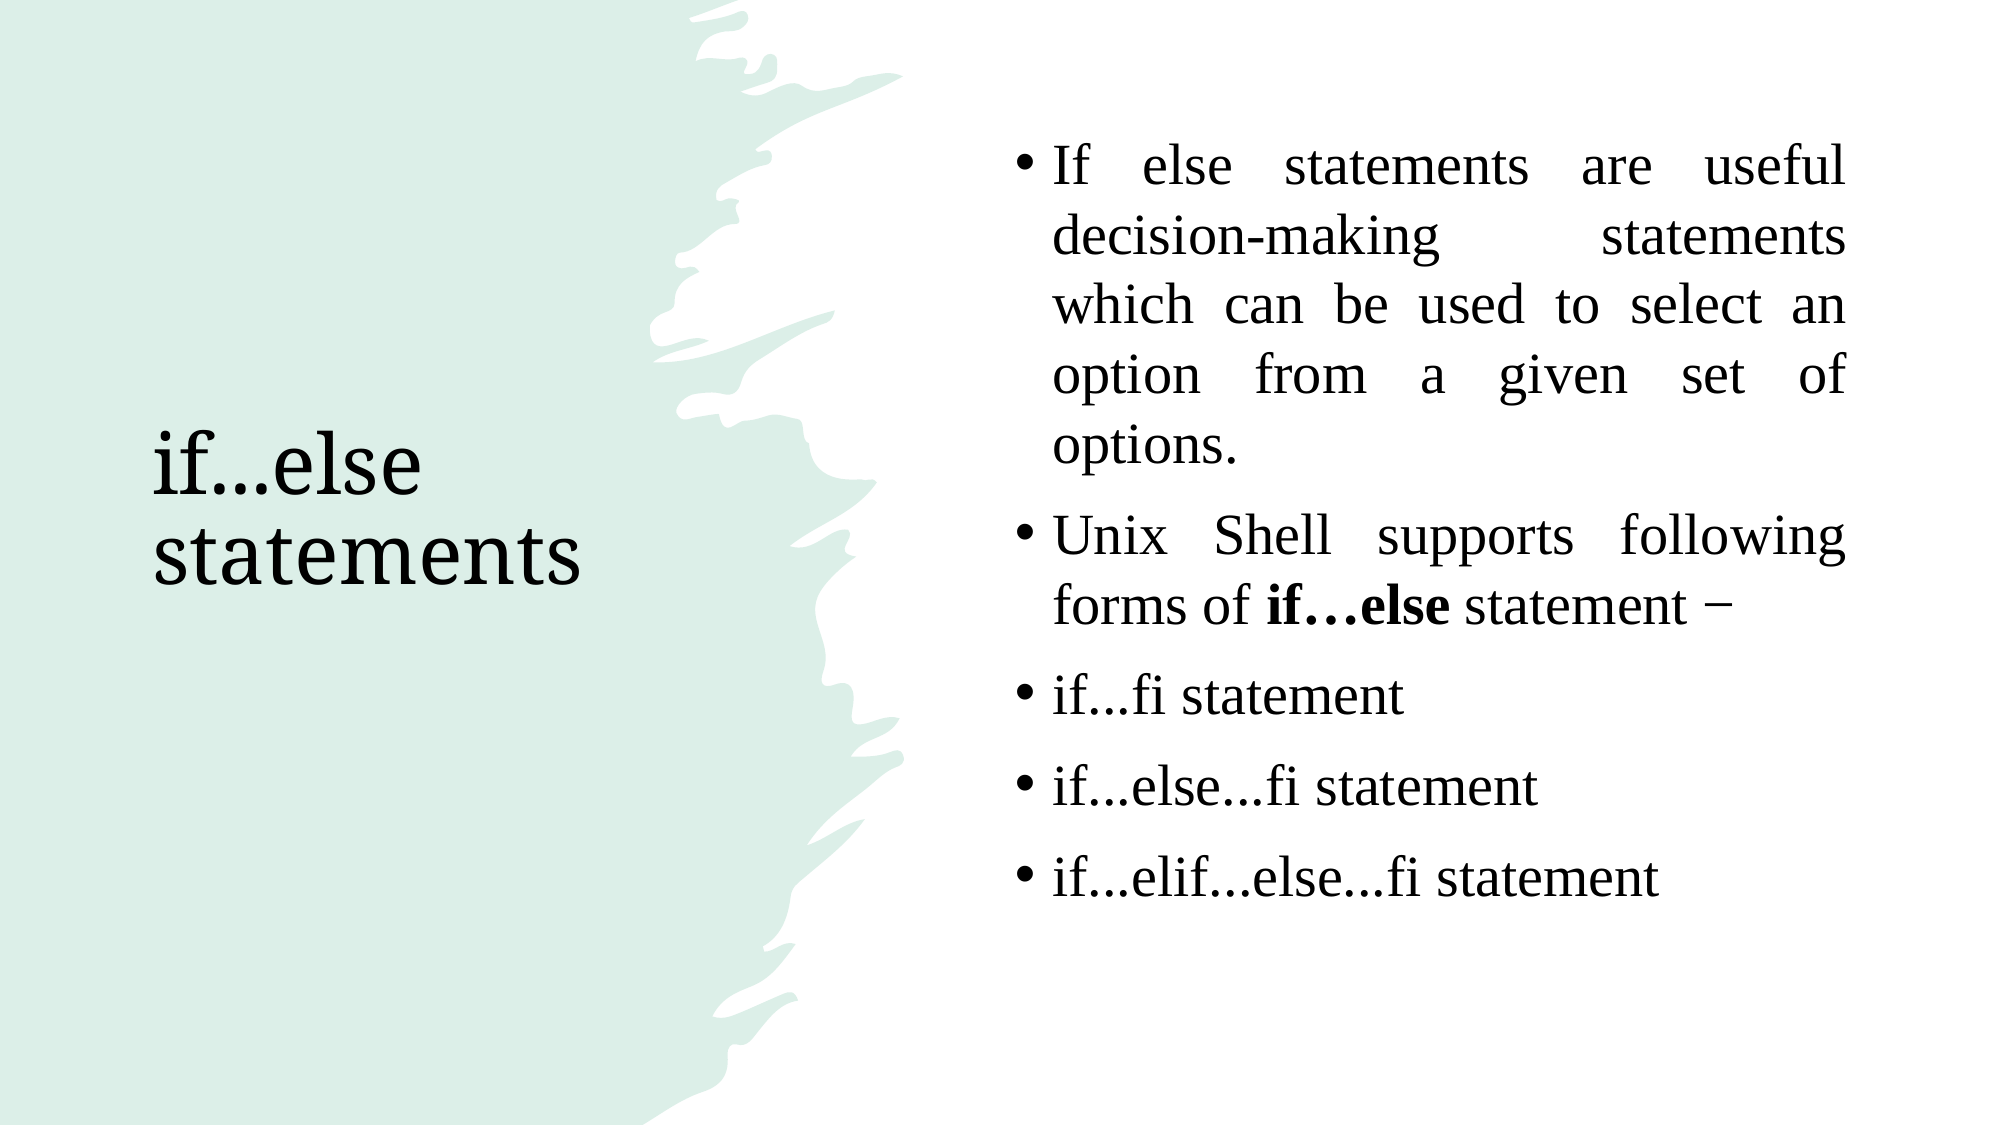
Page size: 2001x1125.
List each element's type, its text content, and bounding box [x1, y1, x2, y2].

text_box If else statements are useful decision-making statements which can be used to select an option from a given set of options. Unix Shell supports following forms of if…else statement − if...fi statement if...else...fi statement if...elif...else...fi statement [999, 116, 1863, 1008]
text_box if...else statements [137, 116, 716, 1008]
text_box [645, 0, 2000, 1125]
text_box [0, 0, 904, 1125]
